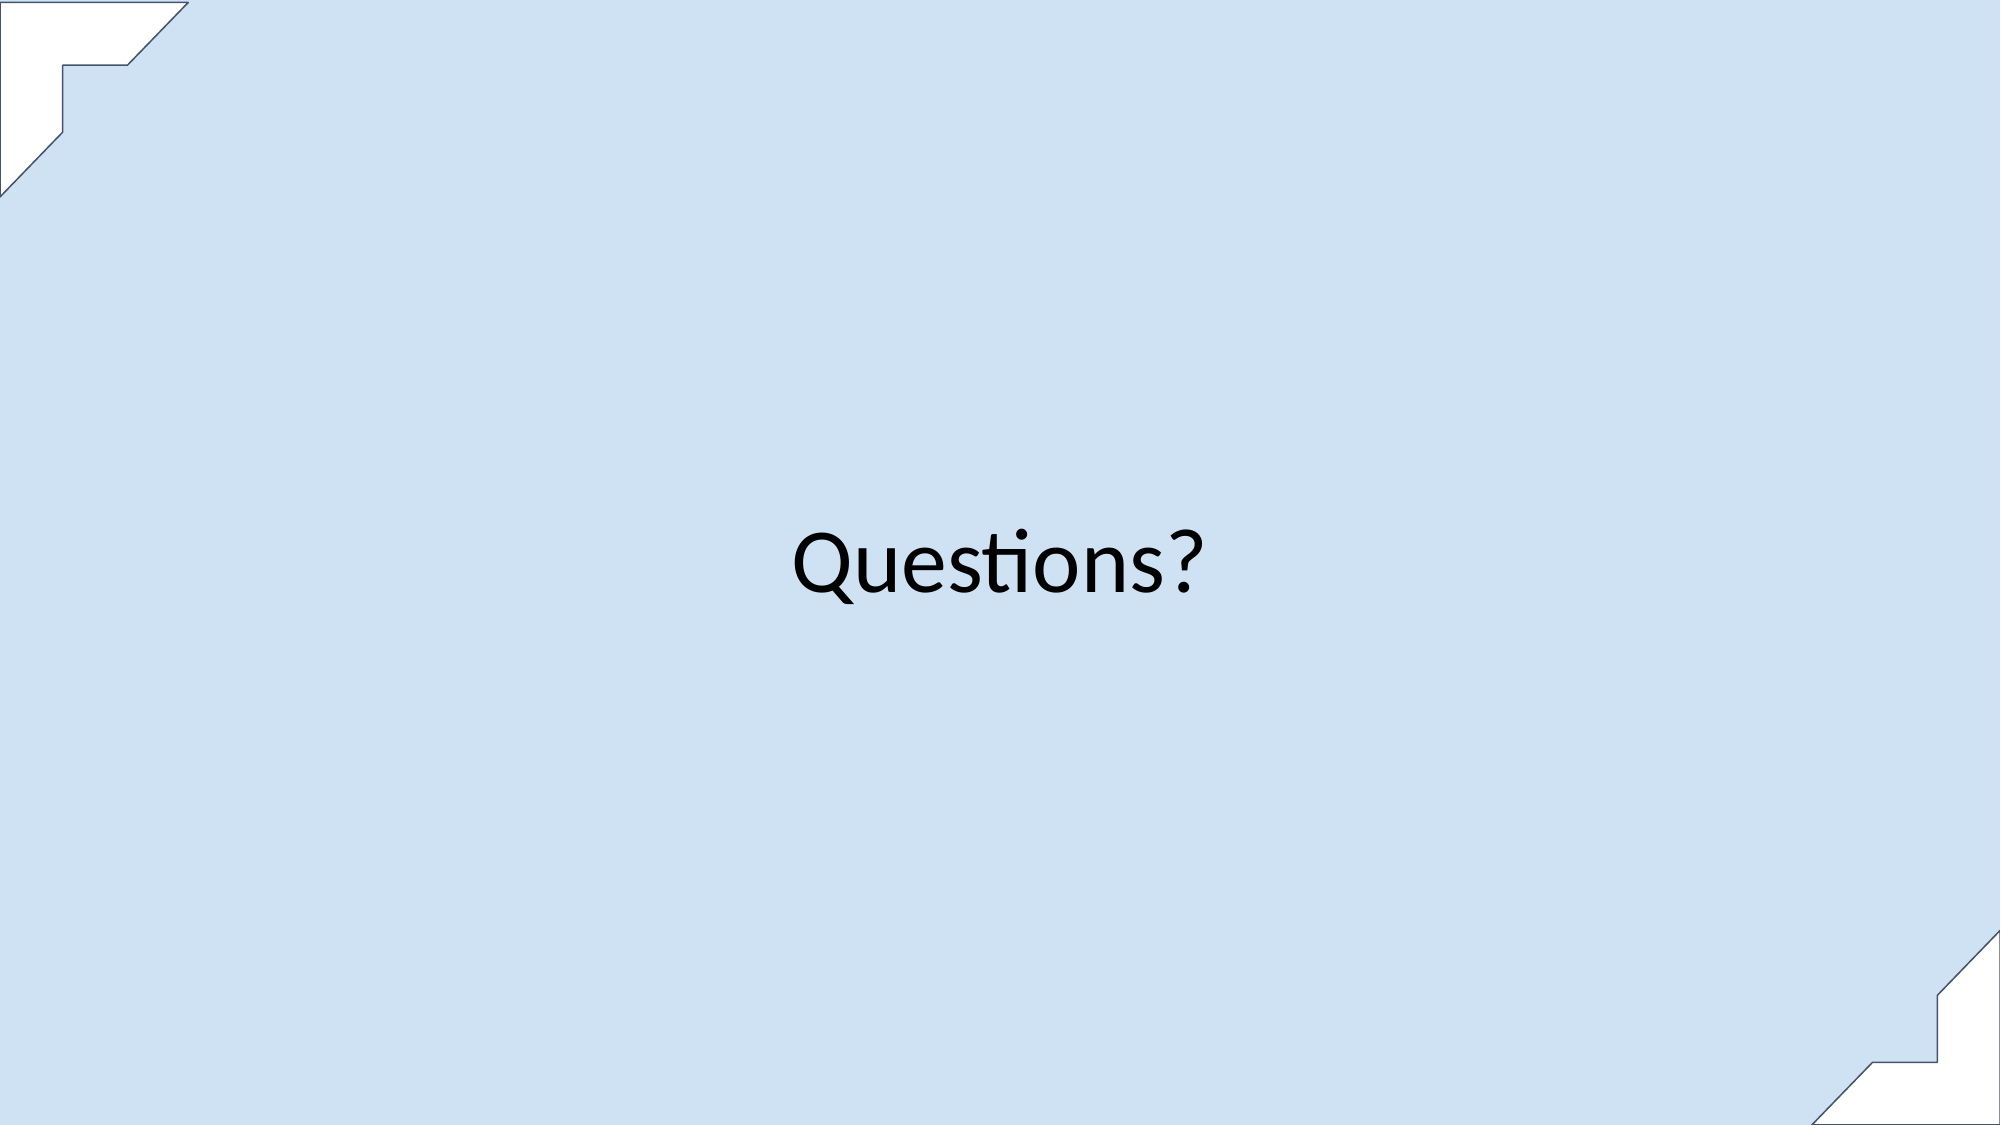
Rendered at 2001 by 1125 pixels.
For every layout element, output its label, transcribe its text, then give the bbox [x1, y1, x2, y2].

text_box [0, 2, 189, 197]
text_box [1811, 930, 2000, 1125]
title Questions? [137, 477, 1863, 648]
